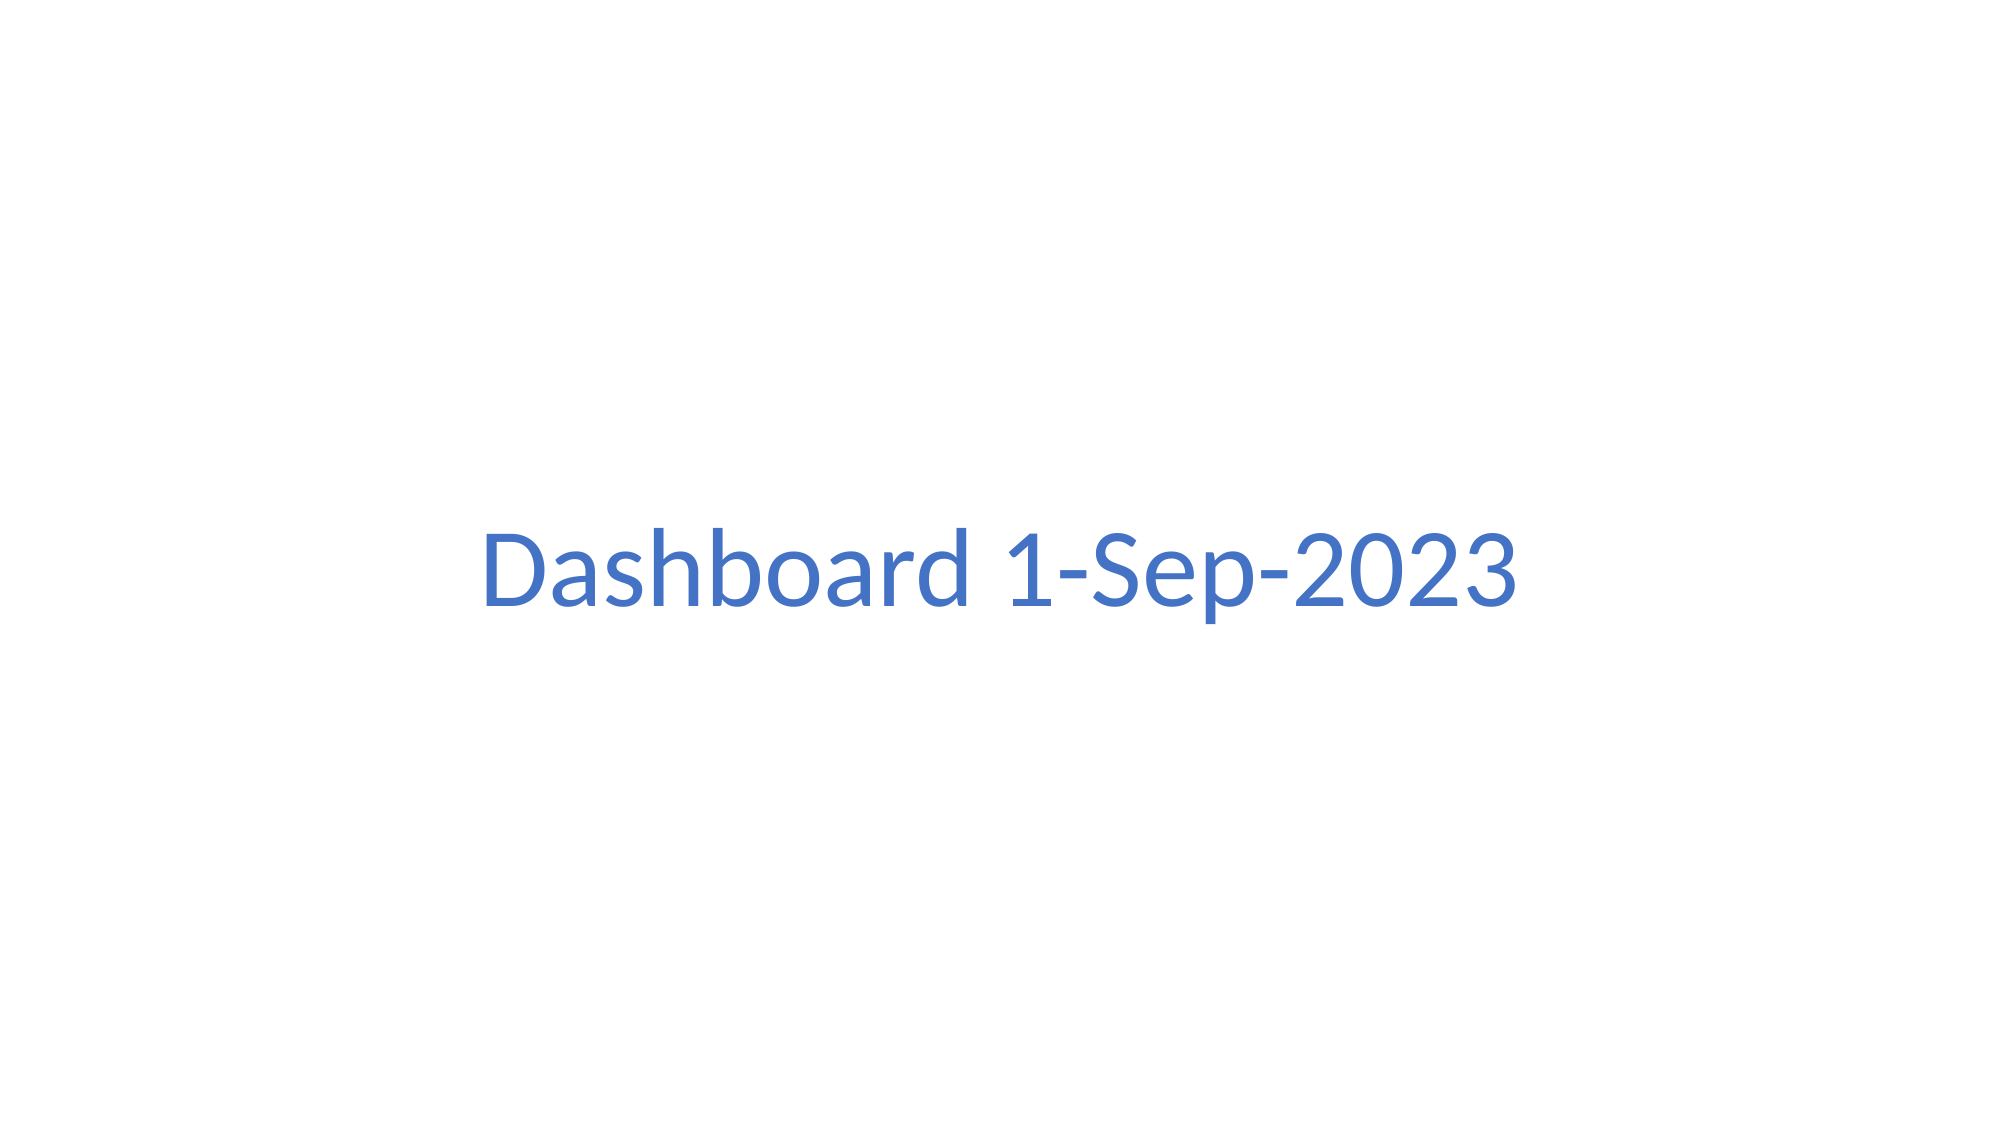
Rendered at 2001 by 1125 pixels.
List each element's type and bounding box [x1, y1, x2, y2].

text_box [464, 486, 1536, 637]
